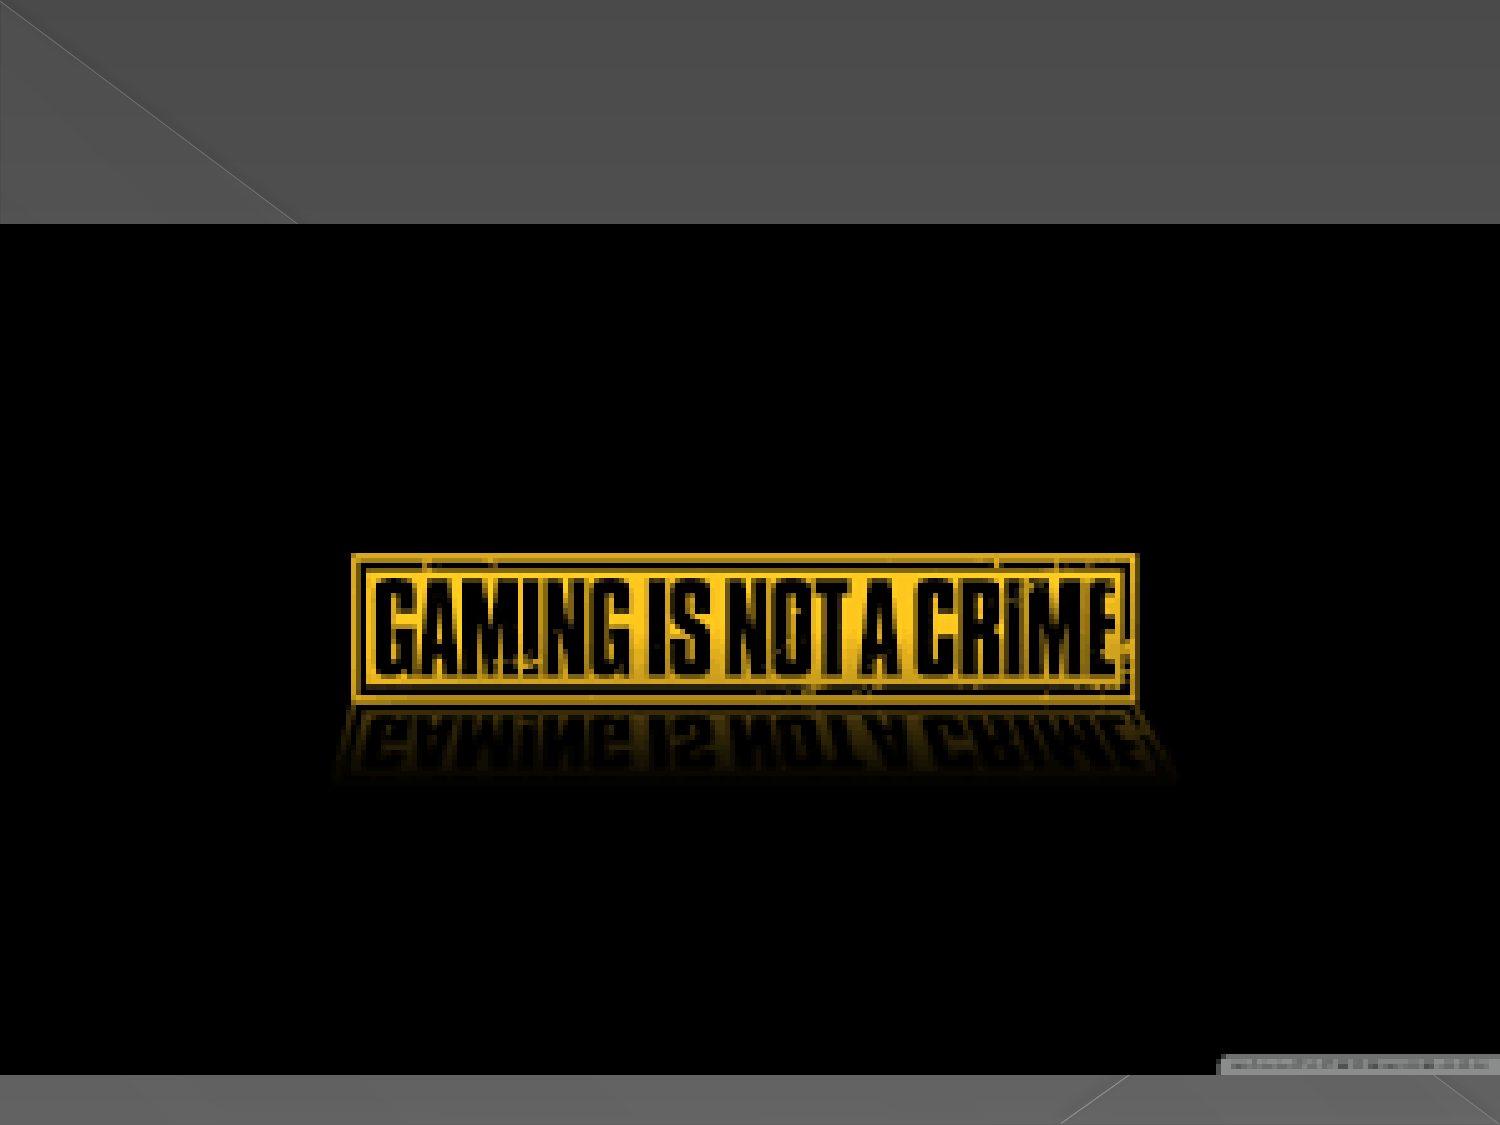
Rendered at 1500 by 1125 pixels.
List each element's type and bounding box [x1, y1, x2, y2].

list [0, 224, 1500, 1076]
title [75, 43, 1425, 211]
